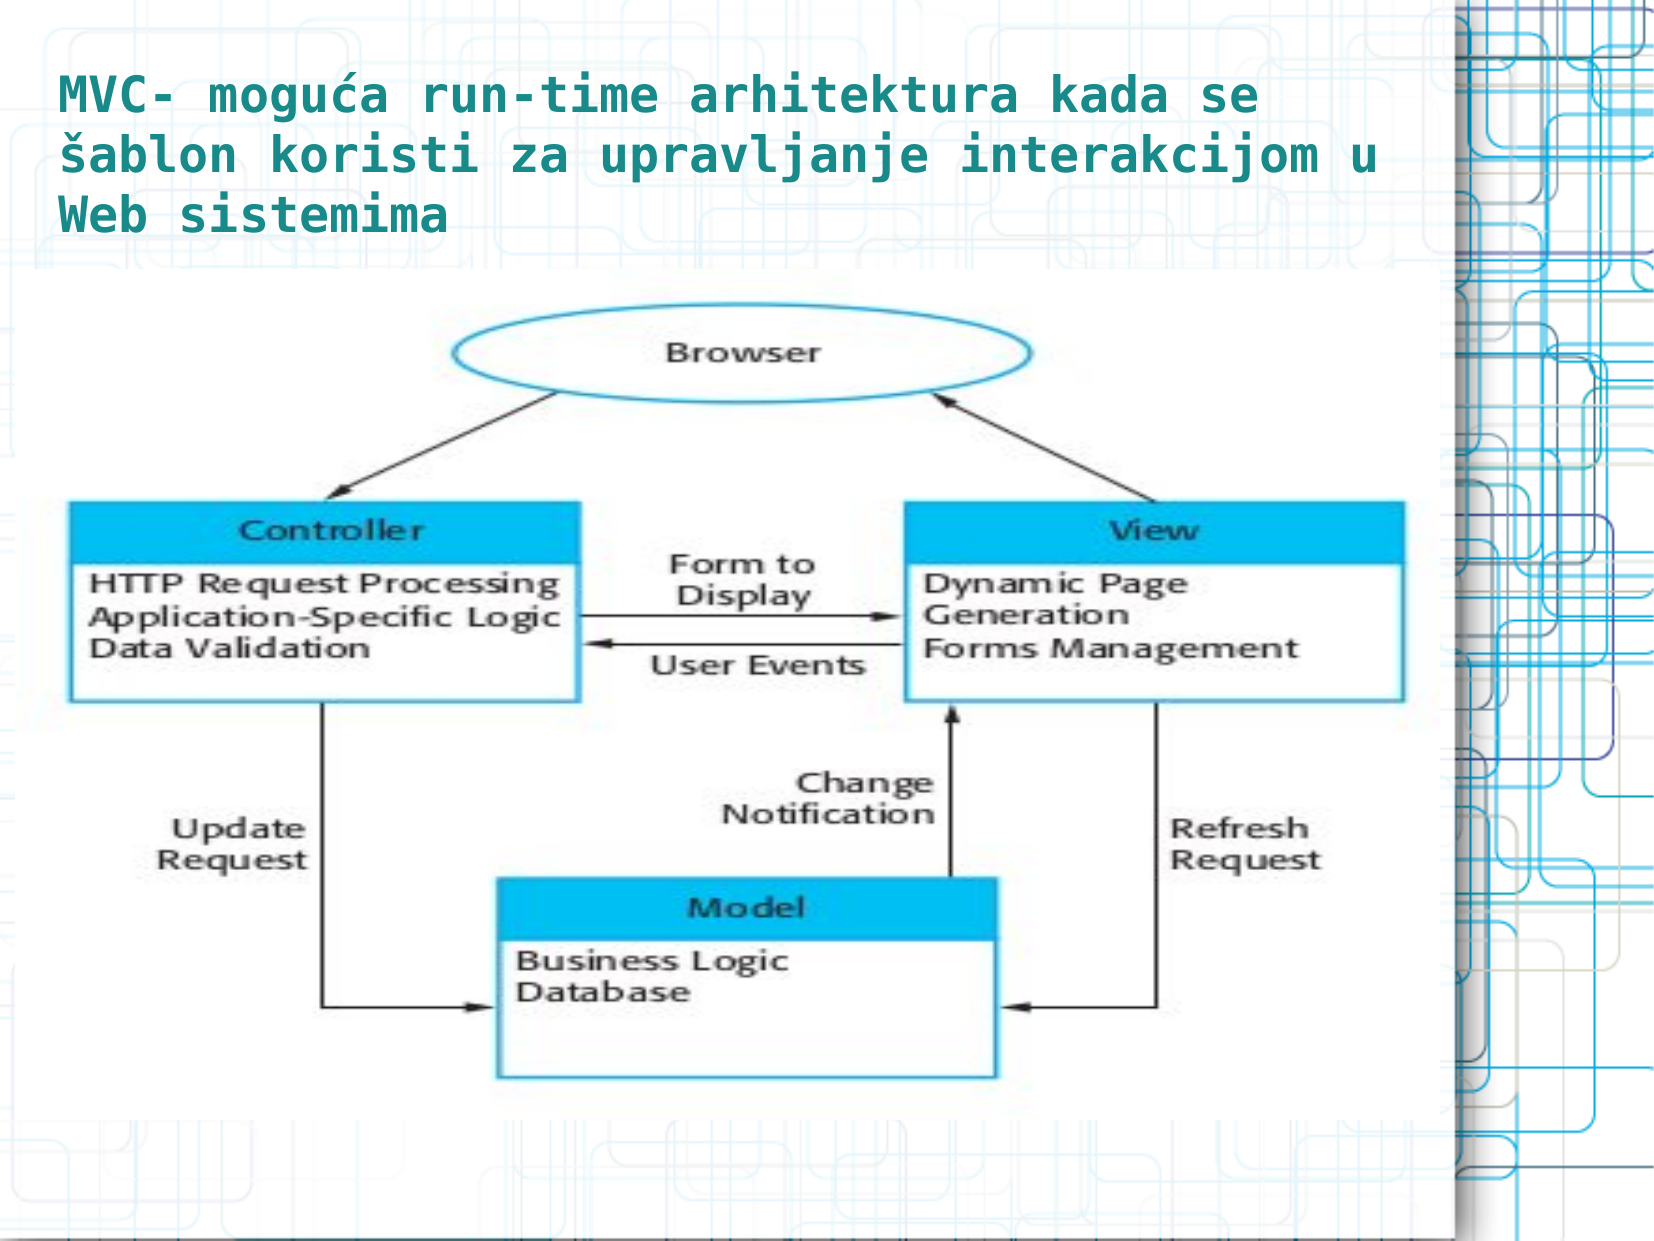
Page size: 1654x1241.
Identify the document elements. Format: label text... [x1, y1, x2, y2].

picture [0, 0, 1654, 1241]
title MVC- moguća run-time arhitektura kada se šablon koristi za upravljanje interakcijom u Web sistemima [59, 49, 1418, 257]
